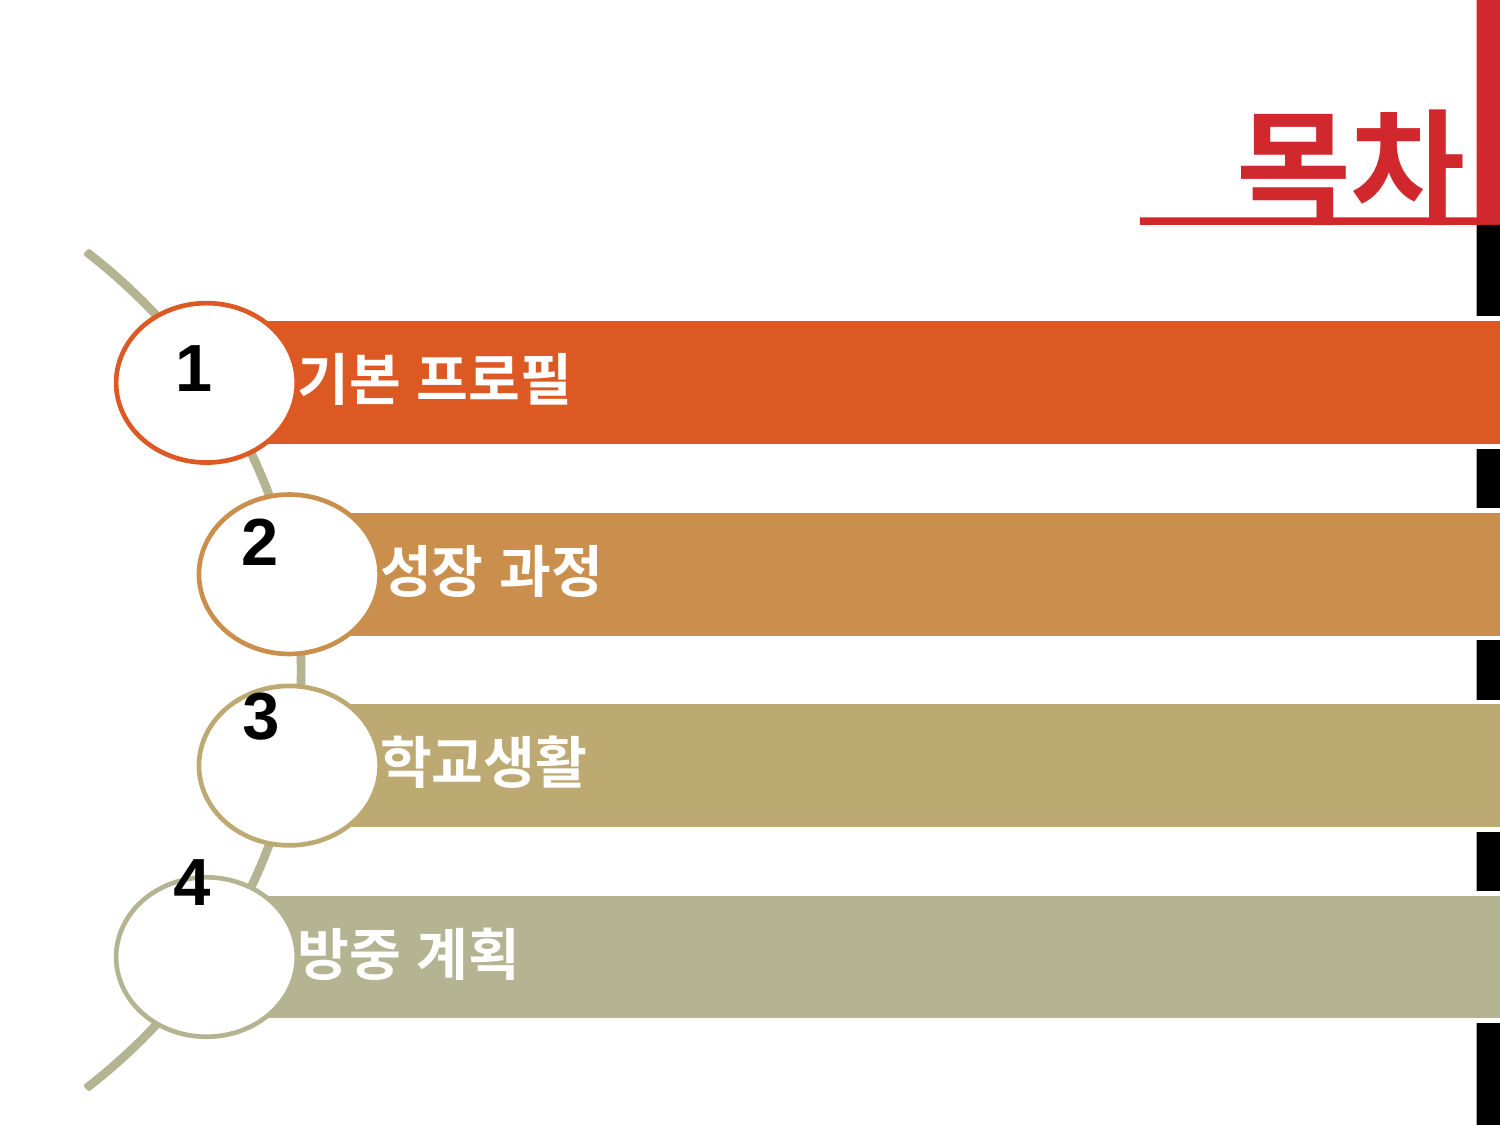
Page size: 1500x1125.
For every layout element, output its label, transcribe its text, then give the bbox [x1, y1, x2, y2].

text_box [1137, 215, 1485, 227]
title 목차 [1221, 28, 1500, 248]
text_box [99, 254, 1365, 1000]
